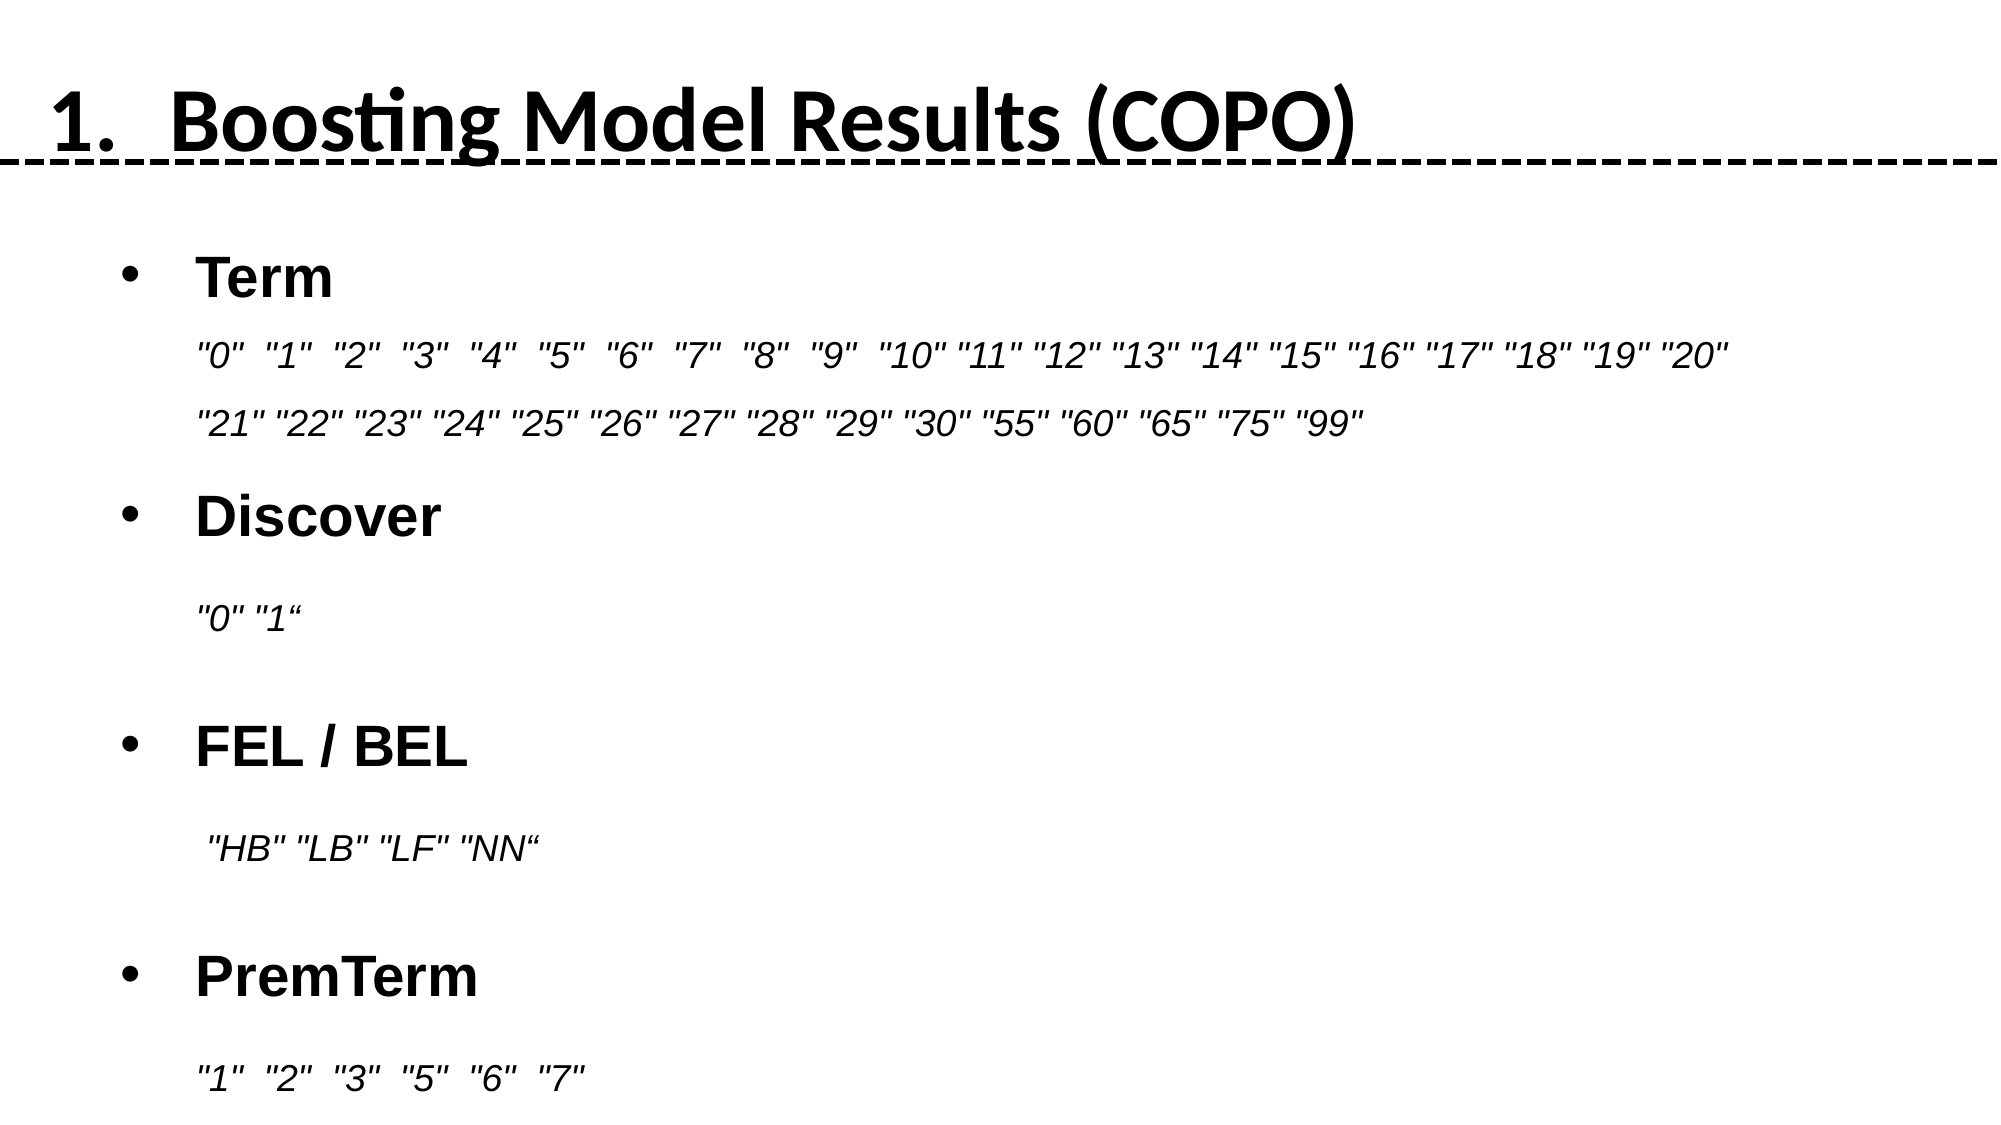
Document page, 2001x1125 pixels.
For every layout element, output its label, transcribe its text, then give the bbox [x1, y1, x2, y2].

text_box Term "0" "1" "2" "3" "4" "5" "6" "7" "8" "9" "10" "11" "12" "13" "14" "15" "16" "17" "18" "19" "20" "21" "22" "23" "24" "25" "26" "27" "28" "29" "30" "55" "60" "65" "75" "99" Discover "0" "1“ FEL / BEL "HB" "LB" "LF" "NN“ PremTerm "1" "2" "3" "5" "6" "7" [105, 196, 1818, 1106]
text_box Boosting Model Results (COPO) [33, 0, 1376, 161]
text_box Boosting Model Results (COPO) [33, 162, 1376, 177]
